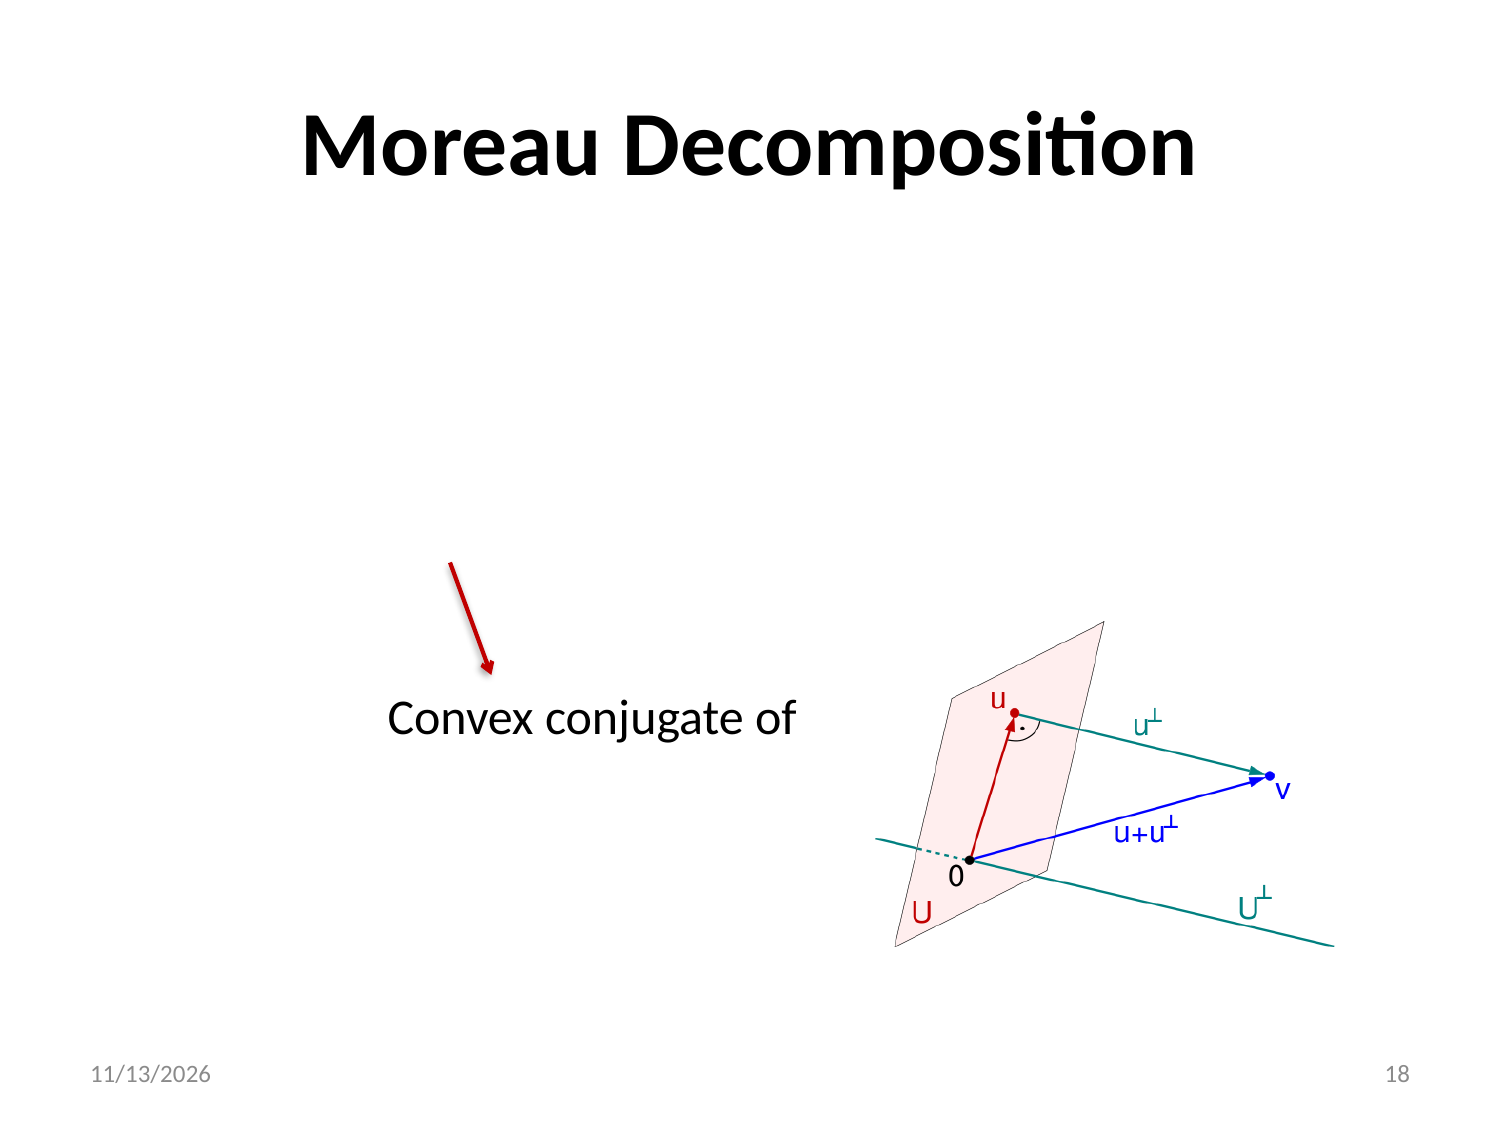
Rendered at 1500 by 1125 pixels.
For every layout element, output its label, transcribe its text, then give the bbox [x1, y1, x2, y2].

slide_number 18 [1074, 1042, 1425, 1103]
picture [874, 621, 1357, 947]
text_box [449, 562, 492, 676]
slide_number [75, 1042, 425, 1103]
title Moreau Decomposition [75, 45, 1425, 233]
